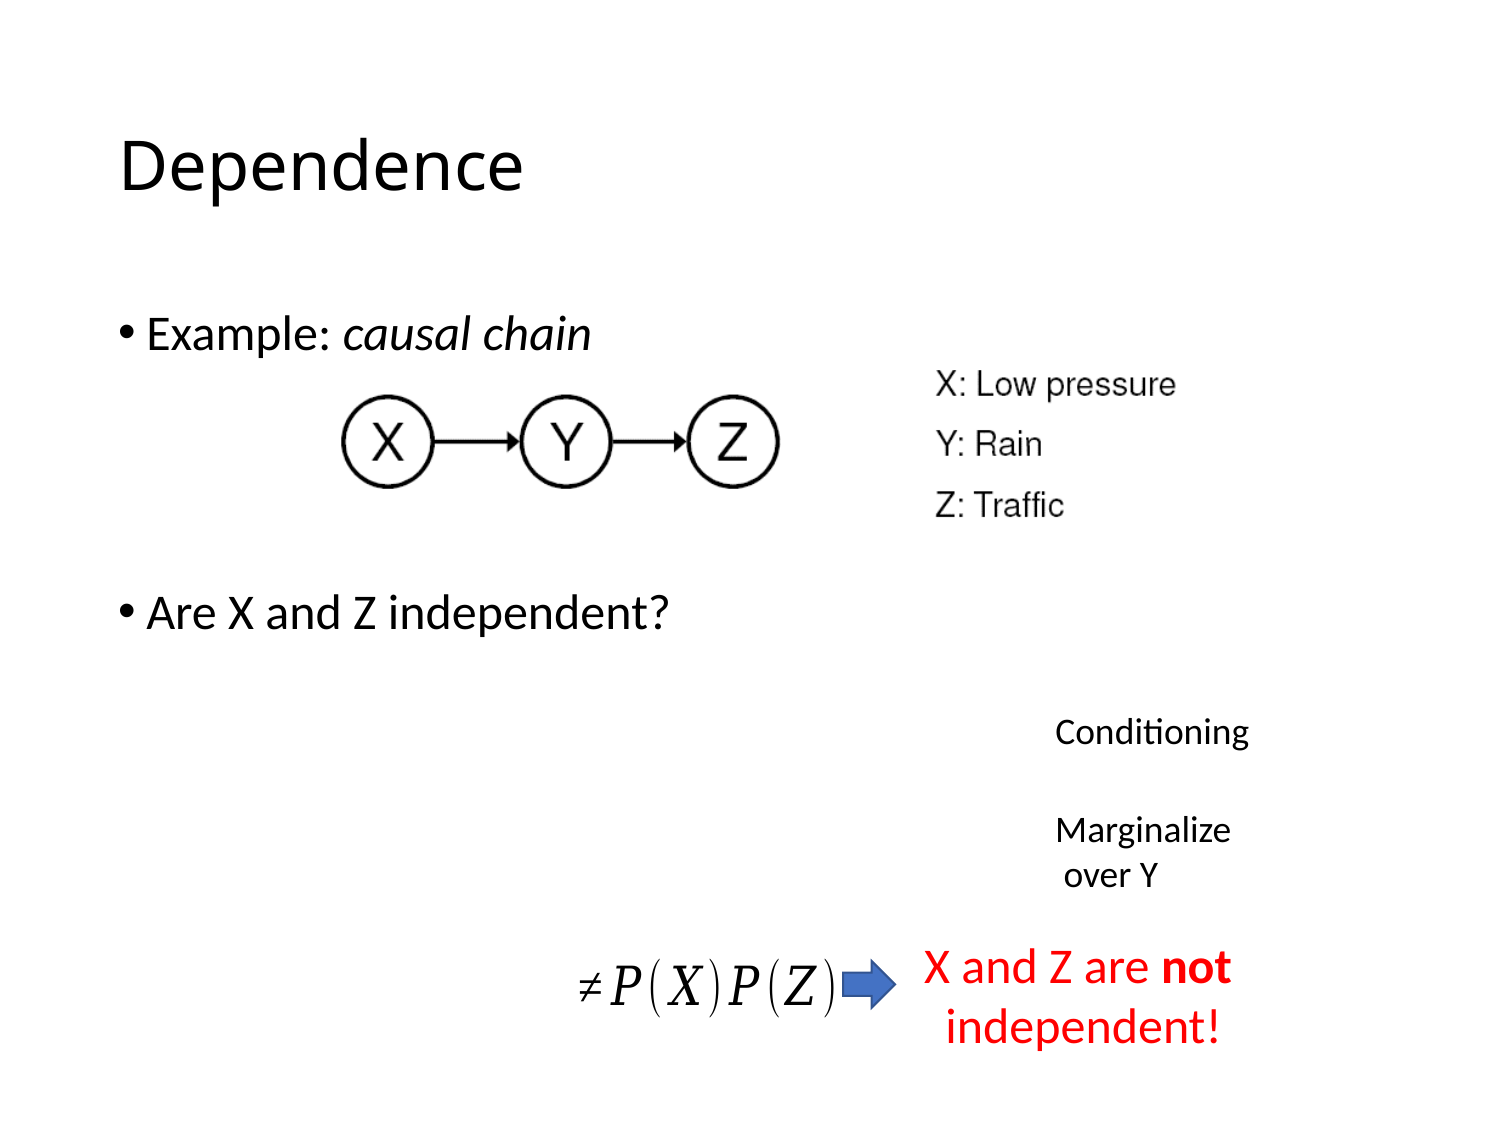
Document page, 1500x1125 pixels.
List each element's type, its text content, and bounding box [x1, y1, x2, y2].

text_box [842, 958, 897, 1011]
text_box X and Z are not independent! [909, 926, 1259, 1061]
text_box Conditioning [1040, 699, 1265, 760]
text_box Marginalize over Y [1040, 797, 1247, 903]
picture [311, 358, 1189, 544]
title Dependence [103, 59, 1397, 278]
